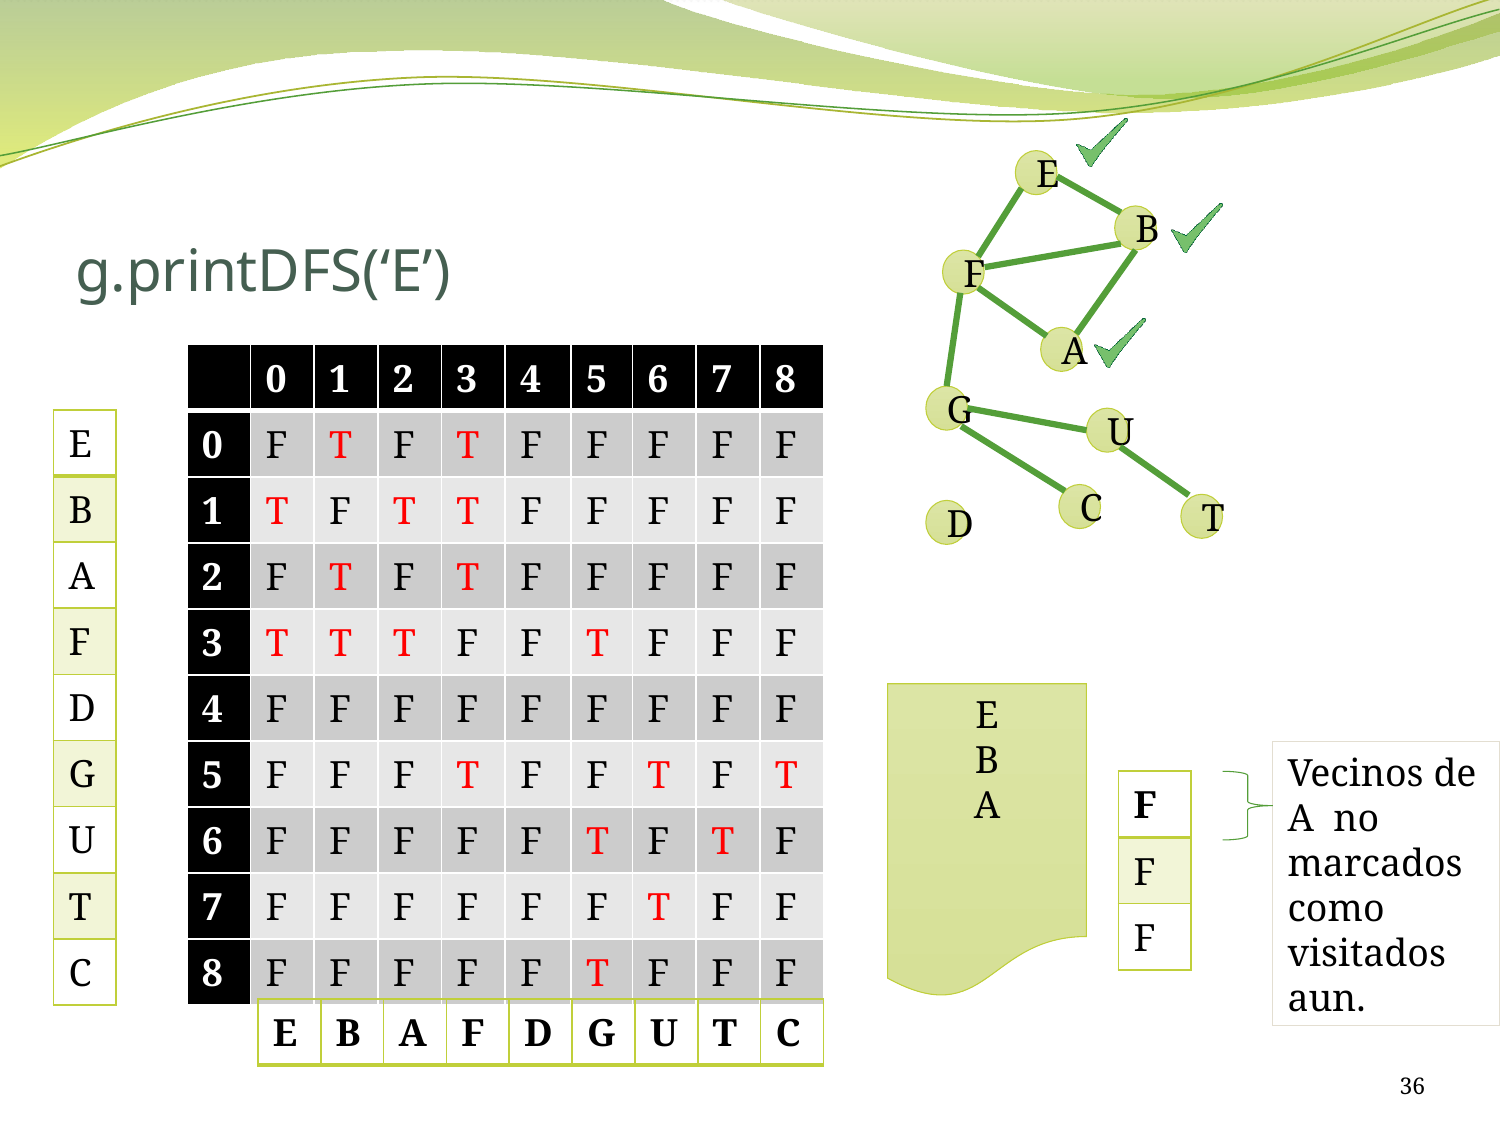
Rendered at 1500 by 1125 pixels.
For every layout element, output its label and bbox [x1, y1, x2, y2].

table_cell [315, 478, 377, 542]
table_cell [442, 940, 504, 998]
table_header [322, 1000, 383, 1063]
table_cell [315, 940, 377, 998]
table_cell [442, 610, 504, 674]
table_cell [251, 413, 313, 476]
table_cell [315, 413, 377, 476]
table_cell [506, 413, 570, 476]
table_cell [188, 874, 250, 938]
table_cell [633, 676, 695, 740]
table_cell [251, 808, 313, 872]
table_cell [572, 742, 632, 806]
picture [1076, 118, 1128, 167]
table_cell [442, 478, 504, 542]
table_cell [572, 544, 632, 608]
table_cell [633, 478, 695, 542]
table_cell [761, 413, 823, 476]
table_cell [633, 808, 695, 872]
table_cell [506, 940, 570, 998]
table_cell [188, 940, 250, 1004]
table_cell [188, 610, 250, 674]
table_cell [251, 940, 313, 1004]
table_cell [506, 676, 570, 740]
table_cell [572, 610, 632, 674]
text_box [887, 683, 1087, 996]
table_cell [251, 742, 313, 806]
table_header [379, 345, 441, 408]
table_cell [633, 610, 695, 674]
table_cell [379, 676, 441, 740]
table_cell [572, 478, 632, 542]
table_cell [1119, 839, 1190, 903]
table_header [699, 1000, 760, 1063]
table_cell [315, 874, 377, 938]
table_cell [506, 874, 570, 938]
table_cell [761, 742, 823, 806]
table_cell [379, 610, 441, 674]
table_cell [251, 874, 313, 938]
table_header [761, 345, 823, 408]
table_cell [188, 676, 250, 740]
table_header [510, 1000, 571, 1063]
table_cell [697, 544, 759, 608]
table_header [573, 1000, 634, 1063]
table_cell [633, 544, 695, 608]
table_cell [315, 544, 377, 608]
table_cell [442, 742, 504, 806]
table_cell [315, 610, 377, 674]
picture [1171, 203, 1223, 253]
table_cell [506, 544, 570, 608]
table_header [259, 1000, 320, 1063]
text_box [925, 150, 1223, 545]
table_cell [379, 742, 441, 806]
table_cell [442, 544, 504, 608]
table_cell [54, 543, 115, 607]
table_cell [697, 478, 759, 542]
table_cell [633, 413, 695, 476]
table_cell [761, 940, 823, 998]
table_cell [572, 413, 632, 476]
table_cell [379, 413, 441, 476]
table_cell [761, 610, 823, 674]
table_cell [188, 808, 250, 872]
table_header [506, 345, 570, 408]
table_cell [54, 741, 115, 806]
table_cell [379, 478, 441, 542]
table_cell [188, 413, 250, 476]
table_cell [379, 808, 441, 872]
table_cell [379, 544, 441, 608]
table_cell [697, 940, 759, 998]
table_cell [379, 874, 441, 938]
table_header [636, 1000, 697, 1063]
table_cell [442, 413, 504, 476]
table_header [1119, 772, 1190, 836]
table_header [572, 345, 632, 408]
table_header [251, 345, 313, 408]
table_cell [506, 610, 570, 674]
table_cell [54, 609, 115, 674]
table_cell [761, 676, 823, 740]
table_cell [315, 808, 377, 872]
table_cell [251, 676, 313, 740]
table_cell [697, 742, 759, 806]
table_header [54, 411, 115, 474]
text_box [1222, 741, 1500, 1026]
table_cell [315, 676, 377, 740]
table_cell [442, 874, 504, 938]
table_header [761, 1000, 823, 1063]
table_cell [572, 940, 632, 998]
picture [1094, 318, 1146, 368]
table_cell [506, 808, 570, 872]
table_header [697, 345, 759, 408]
table_cell [54, 807, 115, 872]
table_cell [315, 742, 377, 806]
table_cell [697, 676, 759, 740]
table_header [633, 345, 695, 408]
table_cell [761, 808, 823, 872]
table_cell [379, 940, 441, 998]
table_header [442, 345, 504, 408]
table_cell [251, 544, 313, 608]
table_cell [697, 808, 759, 872]
table_cell [442, 676, 504, 740]
table_cell [572, 874, 632, 938]
table_cell [761, 478, 823, 542]
table_cell [633, 874, 695, 938]
table_cell [54, 675, 115, 740]
table_cell [633, 940, 695, 998]
table_cell [251, 610, 313, 674]
table_cell [54, 874, 115, 938]
table_cell [188, 544, 250, 608]
table_cell [633, 742, 695, 806]
table_cell [697, 874, 759, 938]
table_cell [506, 742, 570, 806]
table_header [315, 345, 377, 408]
table_cell [572, 676, 632, 740]
table_cell [251, 478, 313, 542]
table_cell [1119, 904, 1190, 969]
table_cell [54, 940, 115, 1004]
table_cell [54, 478, 115, 541]
table_cell [761, 874, 823, 938]
table_cell [442, 808, 504, 872]
slide_number [1299, 1042, 1425, 1103]
table_cell [188, 742, 250, 806]
table_cell [761, 544, 823, 608]
table_cell [697, 413, 759, 476]
table_cell [572, 808, 632, 872]
table_header [447, 1000, 508, 1063]
table_header [188, 345, 250, 408]
table_cell [188, 478, 250, 542]
title [75, 115, 1425, 303]
table_cell [697, 610, 759, 674]
table_cell [506, 478, 570, 542]
table_header [384, 1000, 446, 1063]
